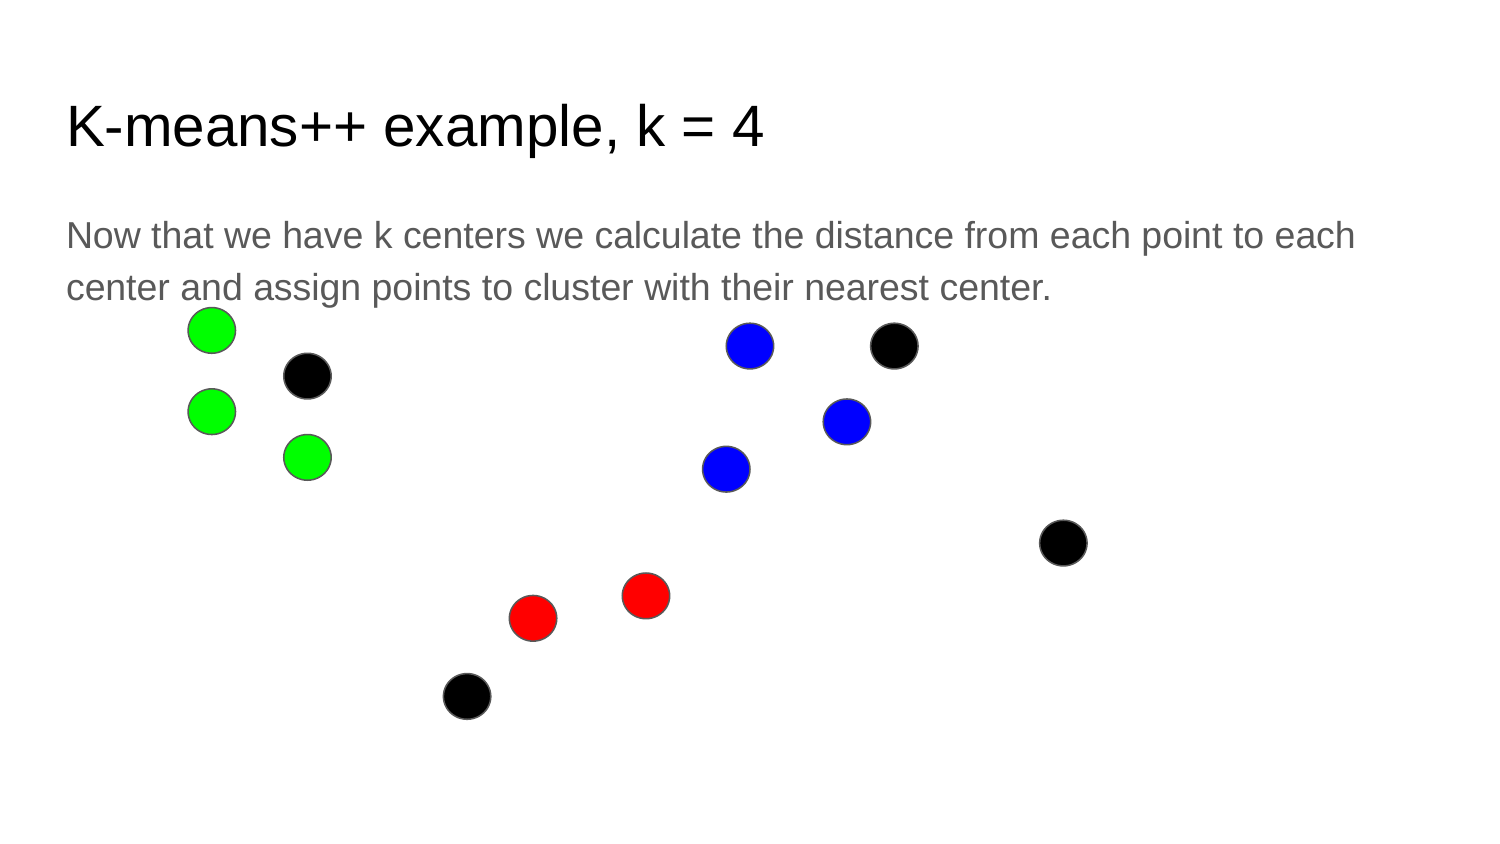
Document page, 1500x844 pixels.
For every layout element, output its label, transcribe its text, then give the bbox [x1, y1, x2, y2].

text_box [702, 446, 751, 493]
text_box [622, 573, 670, 619]
text_box [870, 323, 919, 369]
text_box [726, 323, 774, 369]
title K-means++ example, k = 4 [51, 72, 1449, 167]
text_box [188, 307, 236, 354]
text_box [509, 595, 557, 642]
list Now that we have k centers we calculate the distance from each point to each center and assign points to cluster with their nearest center. [51, 189, 1449, 750]
text_box [823, 398, 871, 445]
text_box [283, 434, 332, 481]
text_box [443, 673, 491, 720]
text_box [1039, 520, 1088, 566]
text_box [188, 388, 236, 435]
text_box [283, 353, 332, 399]
